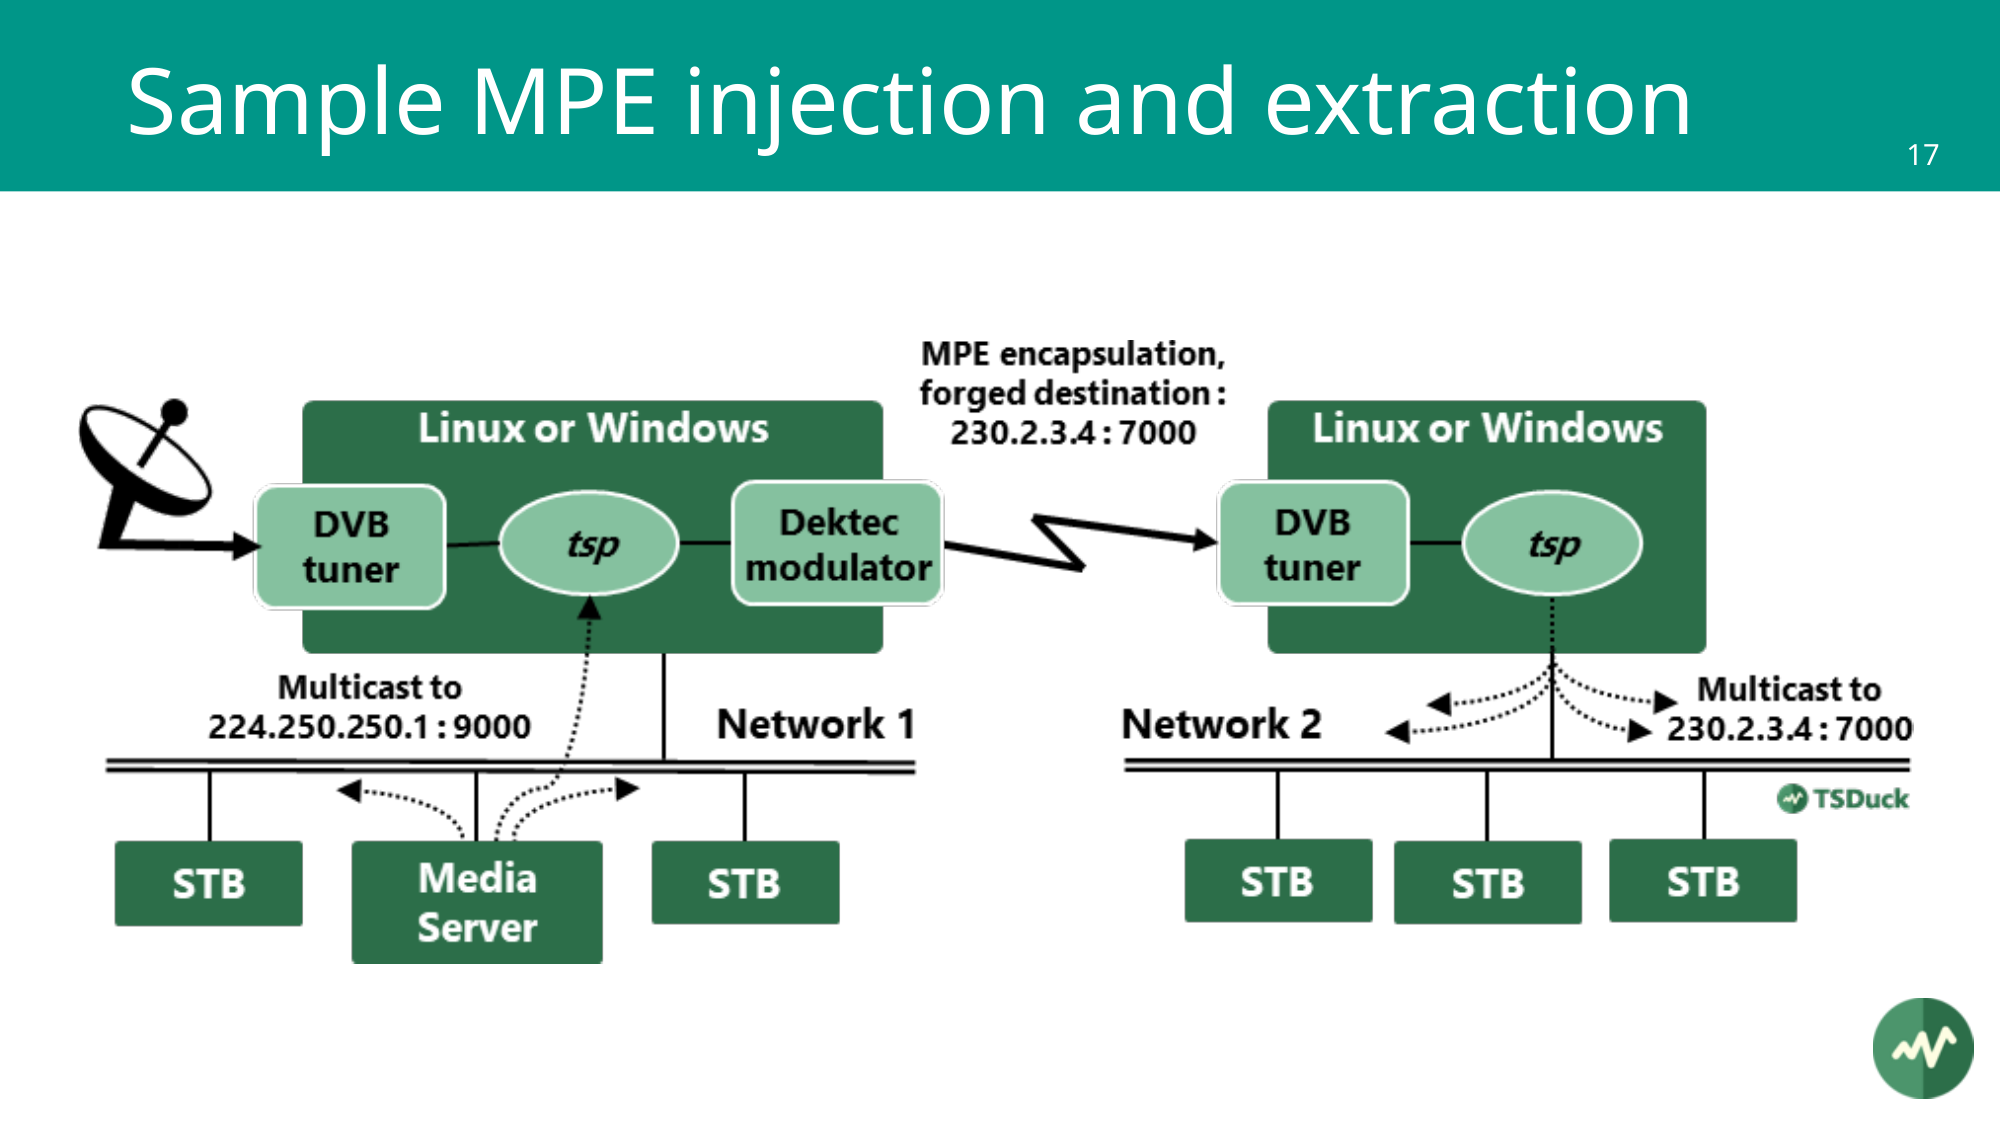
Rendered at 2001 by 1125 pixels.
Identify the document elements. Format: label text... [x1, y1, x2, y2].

picture [78, 340, 1914, 964]
picture [1873, 998, 1974, 1099]
title Sample MPE injection and extraction [111, 39, 1812, 171]
